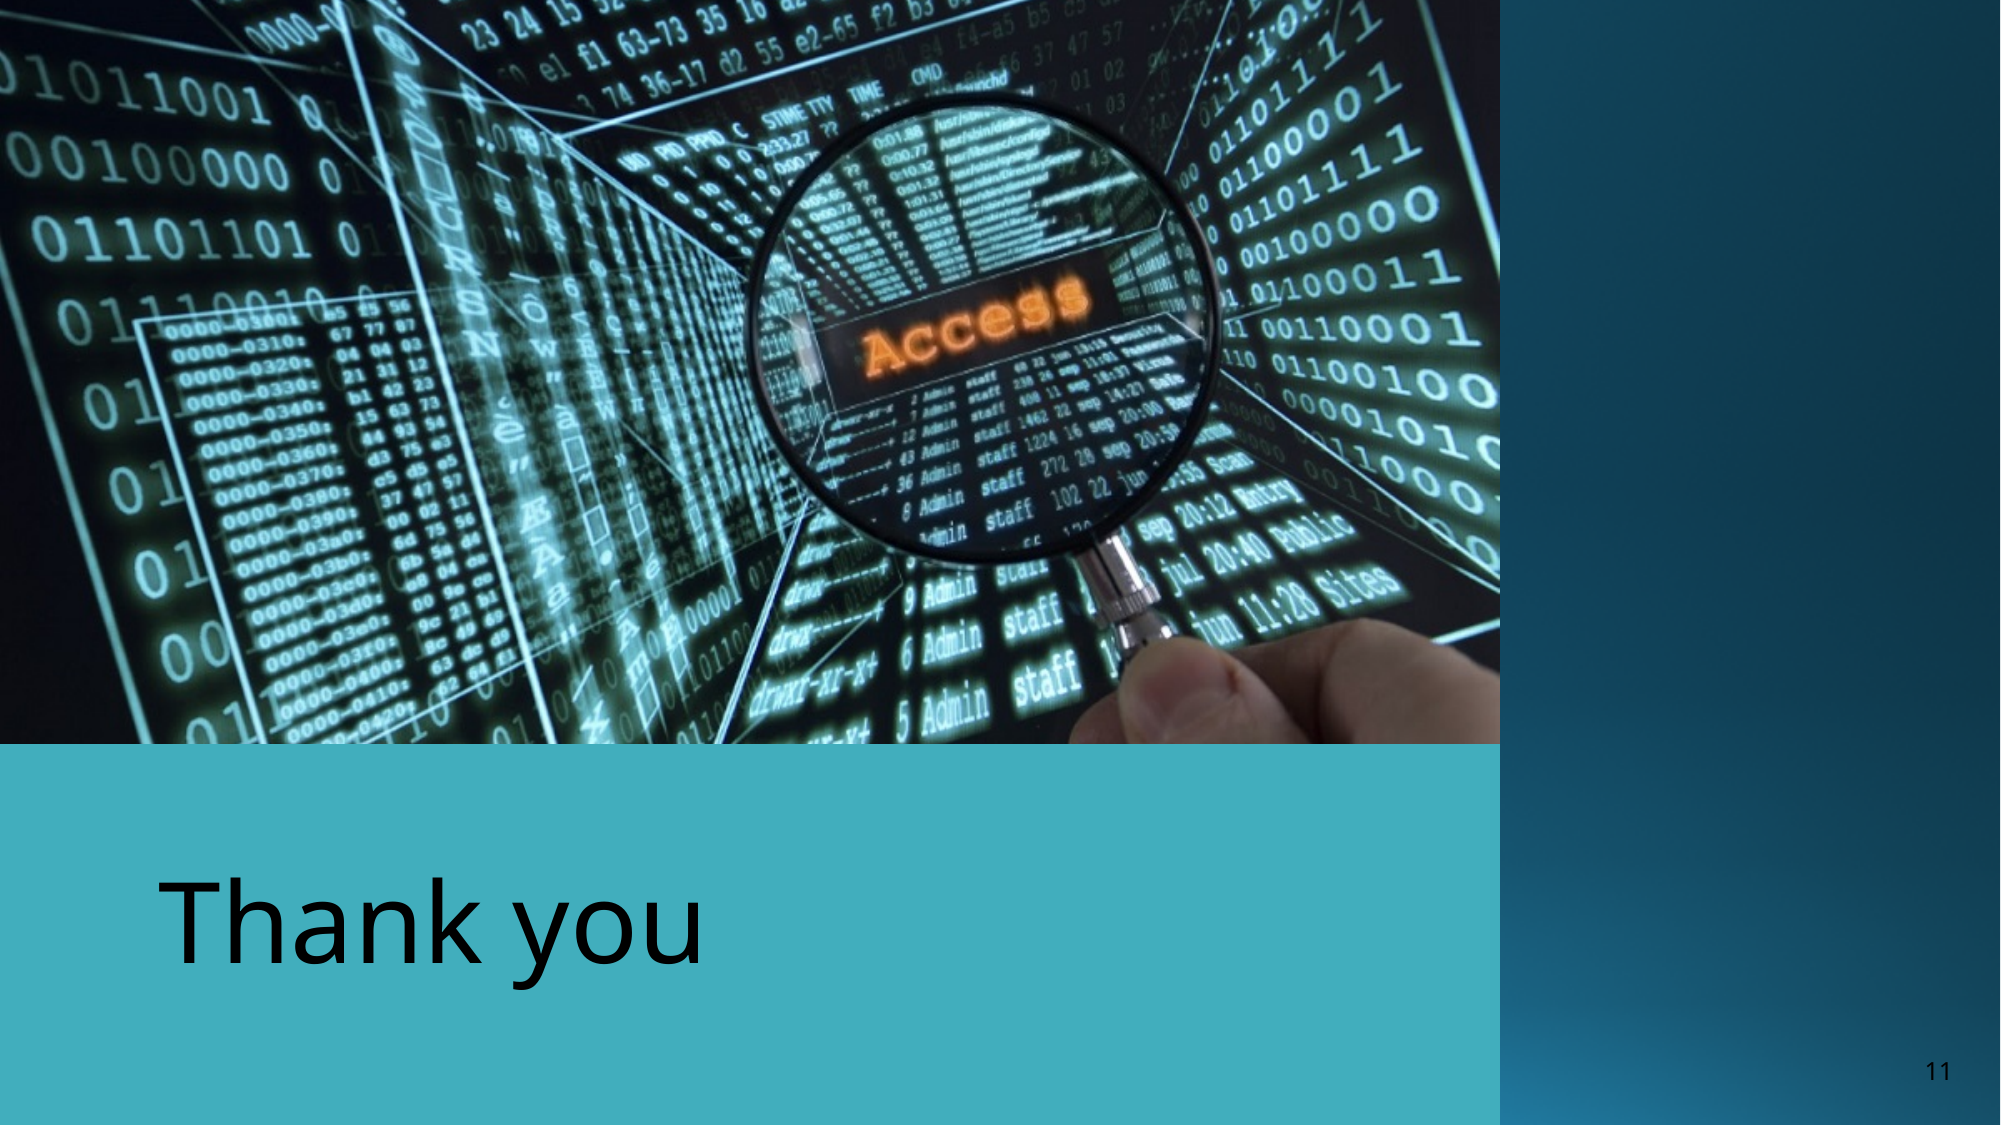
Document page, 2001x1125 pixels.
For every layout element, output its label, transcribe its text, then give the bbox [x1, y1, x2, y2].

picture [0, 0, 2001, 1125]
slide_number 11 [1864, 1042, 1968, 1103]
title Thank you [143, 811, 1408, 1043]
